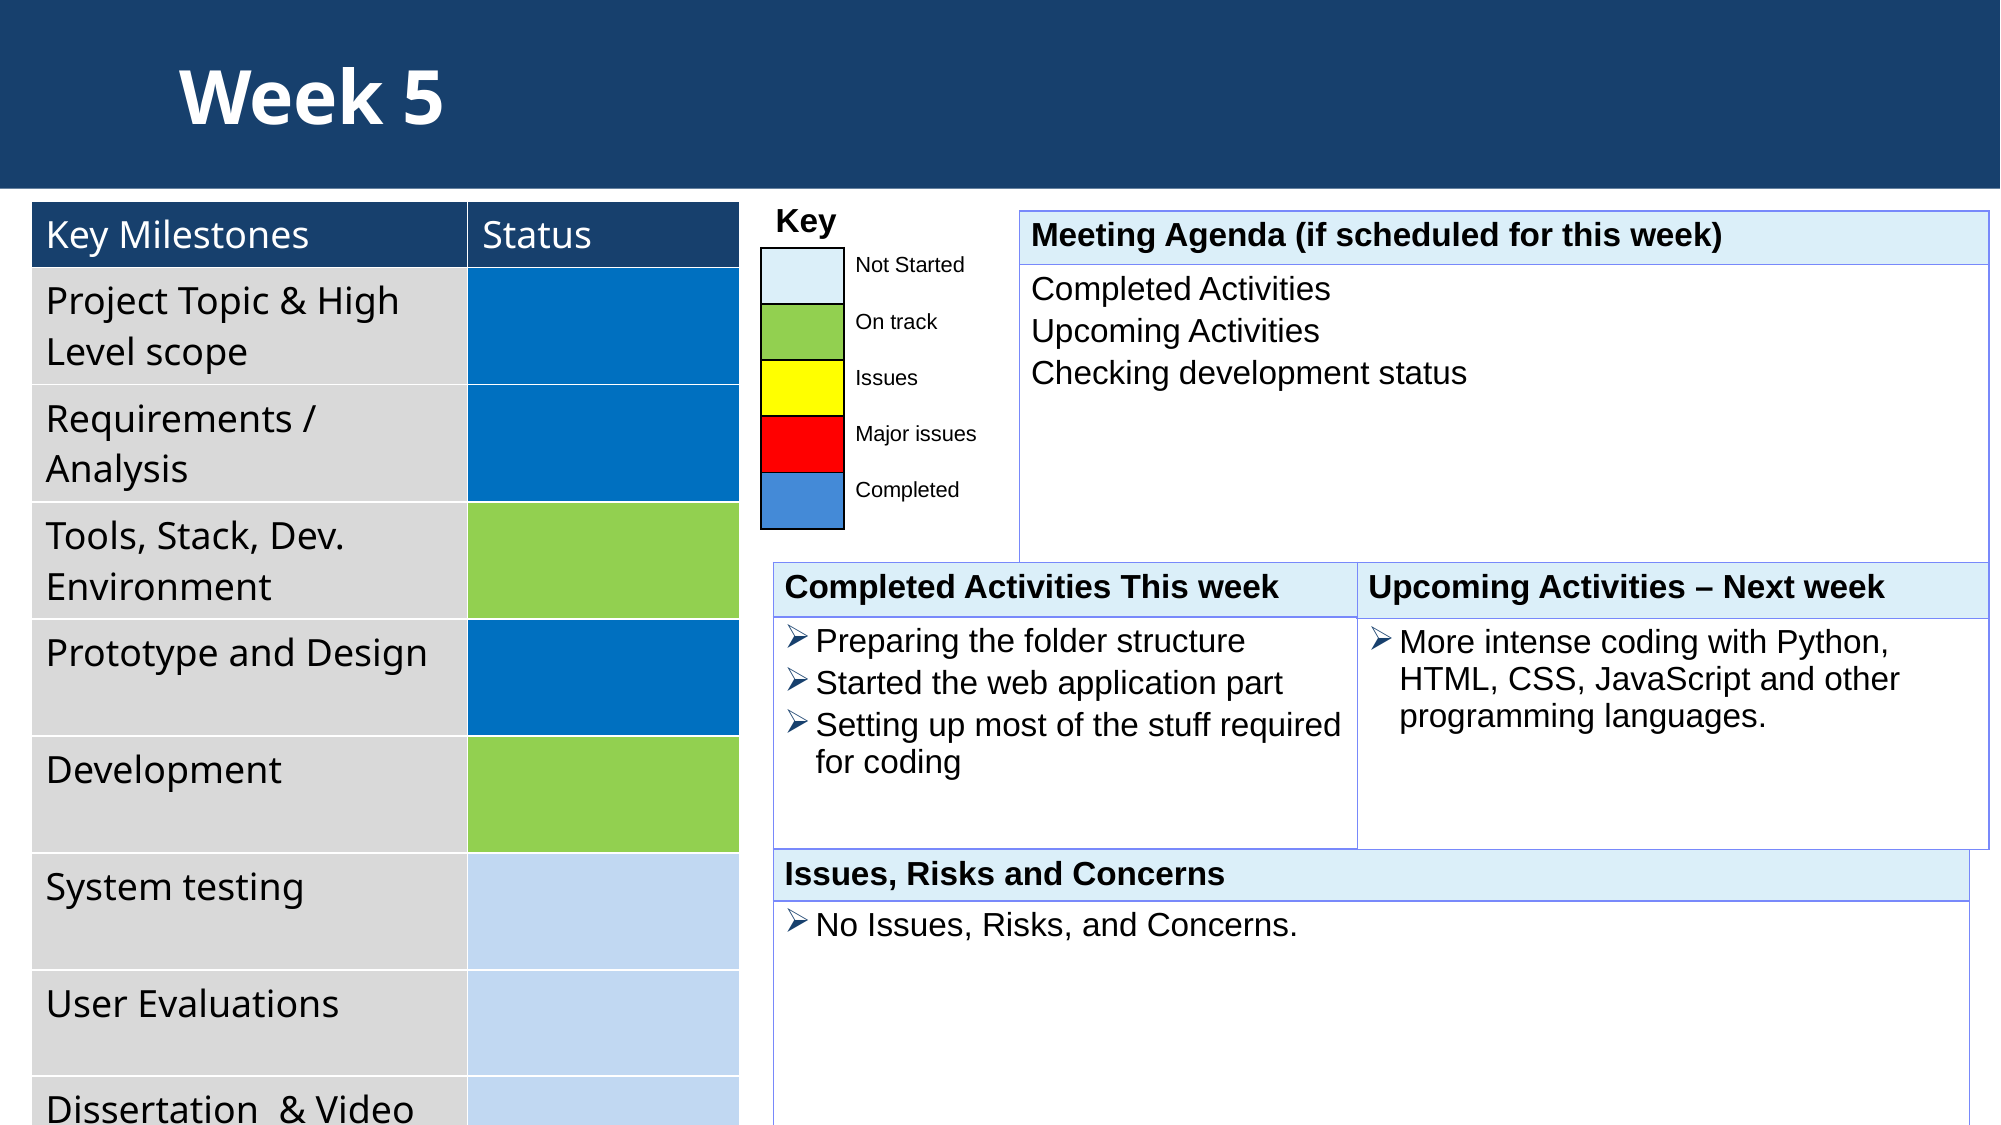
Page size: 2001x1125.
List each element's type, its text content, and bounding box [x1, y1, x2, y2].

table_cell [468, 268, 739, 384]
table_cell More intense coding with Python, HTML, CSS, JavaScript and other programming languages. [1358, 619, 1988, 849]
table_header Status [468, 202, 739, 267]
table_cell [762, 305, 843, 359]
table_cell Tools, Stack, Dev. Environment [32, 503, 467, 618]
table_cell No Issues, Risks, and Concerns. [774, 902, 1969, 1125]
table_cell Prototype and Design [32, 620, 467, 735]
table_header Key Milestones [32, 202, 467, 267]
table_header Upcoming Activities – Next week [1358, 563, 1988, 618]
table_cell Major issues [845, 416, 1019, 473]
title Week 5 [164, 31, 1809, 157]
table_header Not Started [845, 248, 1019, 304]
table_cell [762, 473, 843, 528]
table_header Issues, Risks and Concerns [774, 850, 1969, 900]
table_cell User Evaluations [32, 971, 467, 1075]
table_cell Preparing the folder structure Started the web application part Setting up most of the stuff required for coding [774, 618, 1357, 848]
table_cell Dissertation & Video [32, 1077, 467, 1125]
table_cell [762, 417, 843, 472]
table_cell System testing [32, 854, 467, 969]
table_header Completed Activities This week [774, 563, 1357, 616]
table_cell Issues [845, 360, 1019, 416]
table_header [762, 249, 843, 303]
table_cell Completed [845, 473, 1019, 529]
table_cell [468, 503, 739, 618]
table_cell [468, 1077, 739, 1125]
table_cell [762, 361, 843, 415]
table_cell Requirements / Analysis [32, 385, 467, 501]
table_cell [468, 854, 739, 969]
text_box Key [760, 192, 986, 247]
table_cell [468, 737, 739, 852]
table_cell On track [845, 304, 1019, 360]
table_cell [468, 620, 739, 735]
table_header Meeting Agenda (if scheduled for this week) [1020, 212, 1988, 264]
table_cell Completed Activities Upcoming Activities Checking development status [1020, 265, 1988, 562]
table_cell Development [32, 737, 467, 852]
table_cell [468, 385, 739, 501]
table_cell [468, 971, 739, 1075]
table_cell Project Topic & High Level scope [32, 268, 467, 384]
